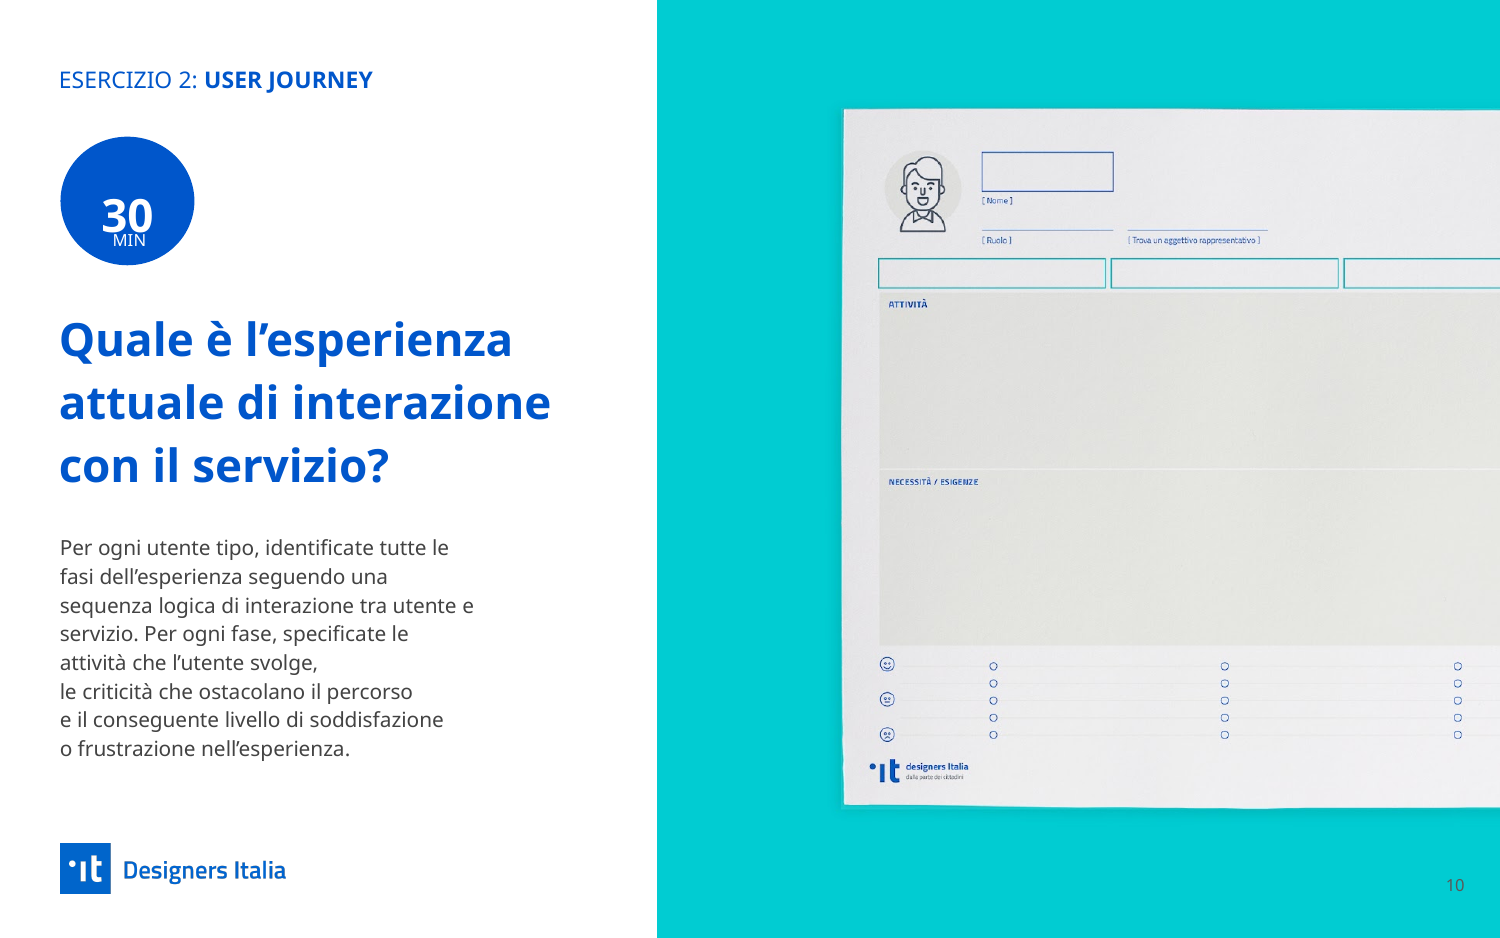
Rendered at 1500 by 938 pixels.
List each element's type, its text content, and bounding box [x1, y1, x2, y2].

text_box Per ogni utente tipo, identificate tutte le fasi dell’esperienza seguendo una sequenza logica di interazione tra utente e servizio. Per ogni fase, specificate le attività che l’utente svolge, le criticità che ostacolano il percorso e il conseguente livello di soddisfazione o frustrazione nell’esperienza. [44, 516, 491, 723]
text_box ESERCIZIO 2: USER JOURNEY [43, 50, 407, 140]
text_box 30 [82, 177, 173, 225]
picture [656, 0, 1500, 938]
text_box [60, 136, 195, 257]
text_box MIN [93, 225, 165, 259]
picture [60, 843, 299, 894]
text_box Quale è l’esperienza attuale di interazione con il servizio? [43, 287, 609, 667]
text_box [98, 259, 157, 266]
